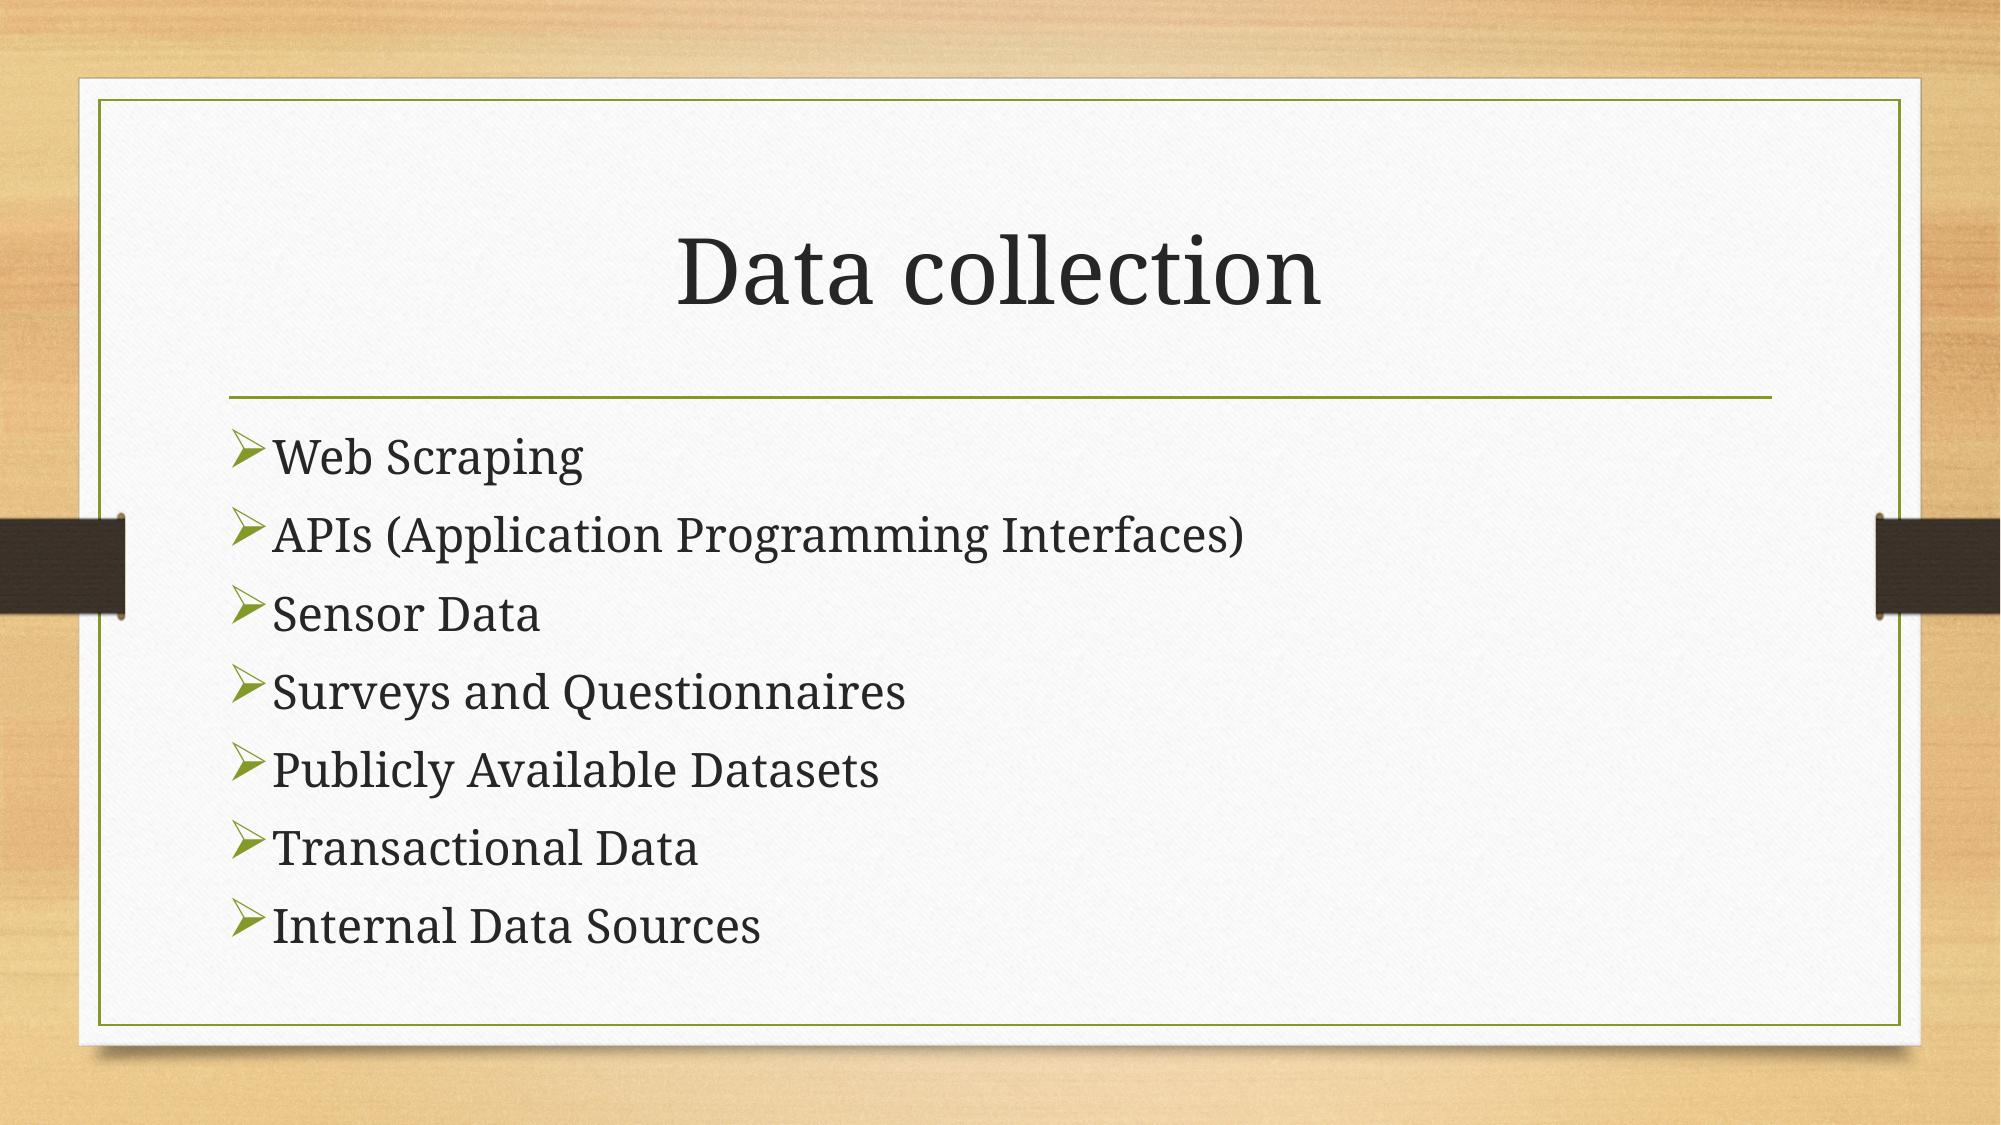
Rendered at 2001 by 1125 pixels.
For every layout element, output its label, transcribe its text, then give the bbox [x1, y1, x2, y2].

picture [0, 0, 2001, 1125]
title Data collection [212, 161, 1788, 375]
list Web Scraping APIs (Application Programming Interfaces) Sensor Data Surveys and Questionnaires Publicly Available Datasets Transactional Data Internal Data Sources [212, 419, 1788, 964]
